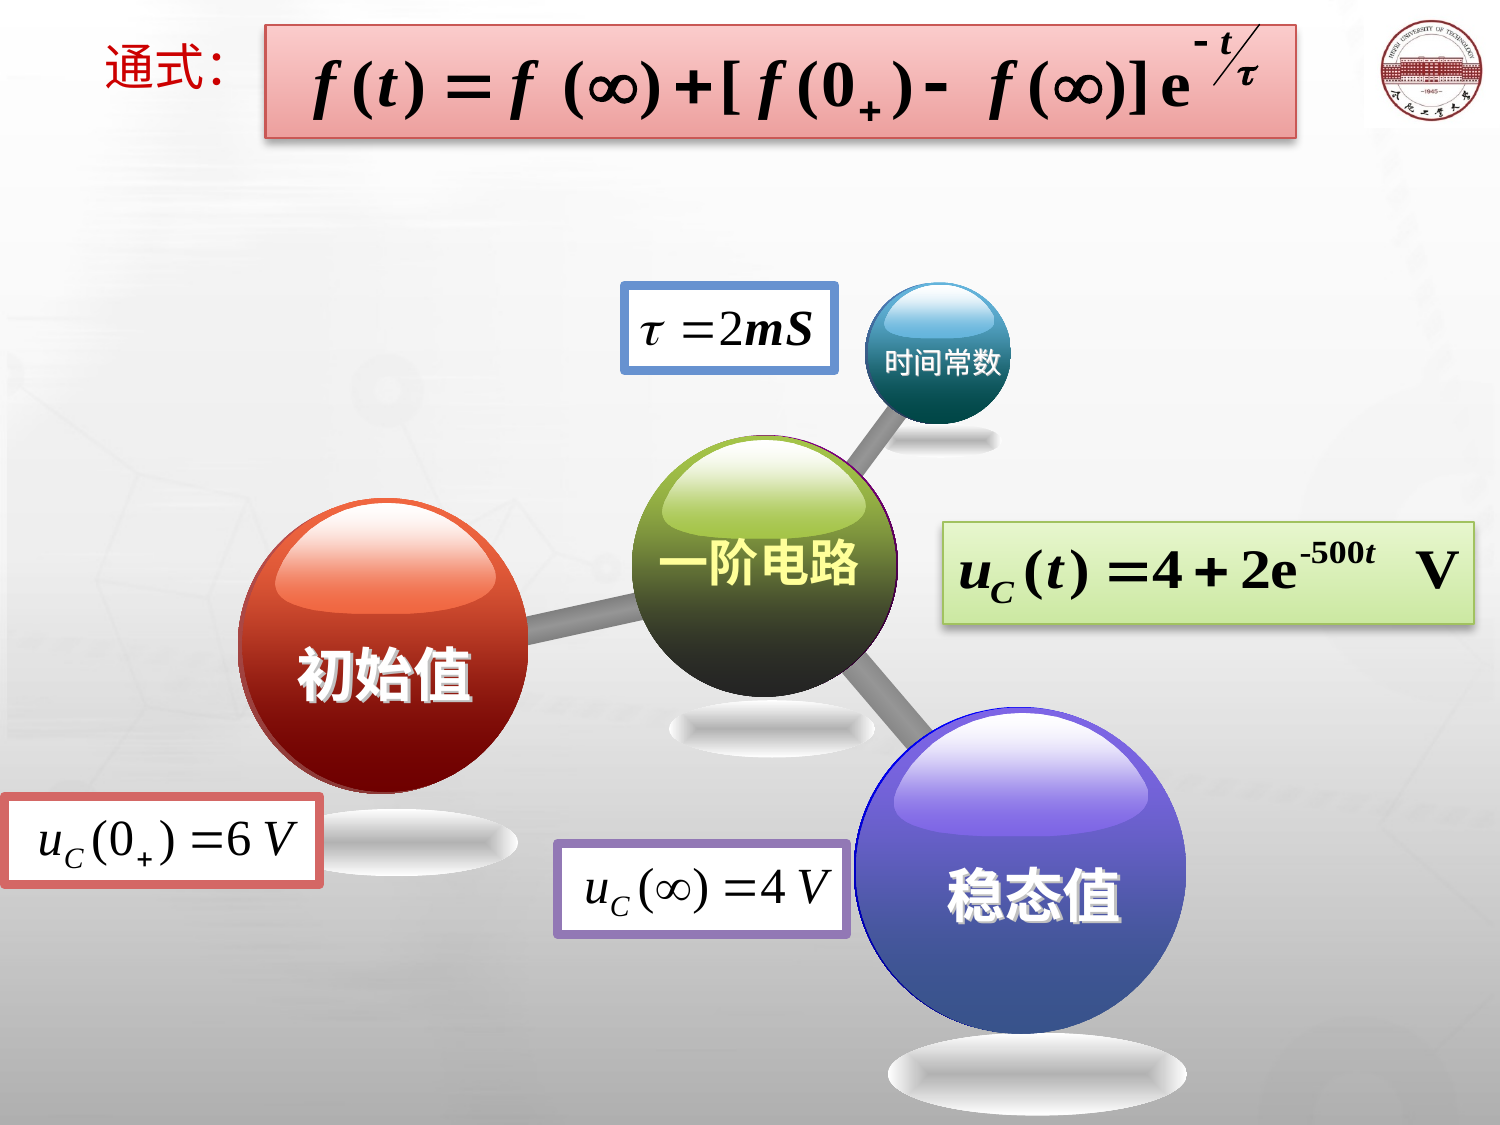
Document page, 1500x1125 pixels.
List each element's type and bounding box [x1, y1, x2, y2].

text_box [237, 946, 1188, 1117]
text_box [903, 282, 1188, 707]
text_box [942, 521, 1475, 625]
text_box [237, 282, 867, 434]
text_box [4, 284, 847, 935]
text_box [87, 12, 1297, 139]
picture [0, 0, 1500, 1125]
picture [847, 435, 899, 700]
